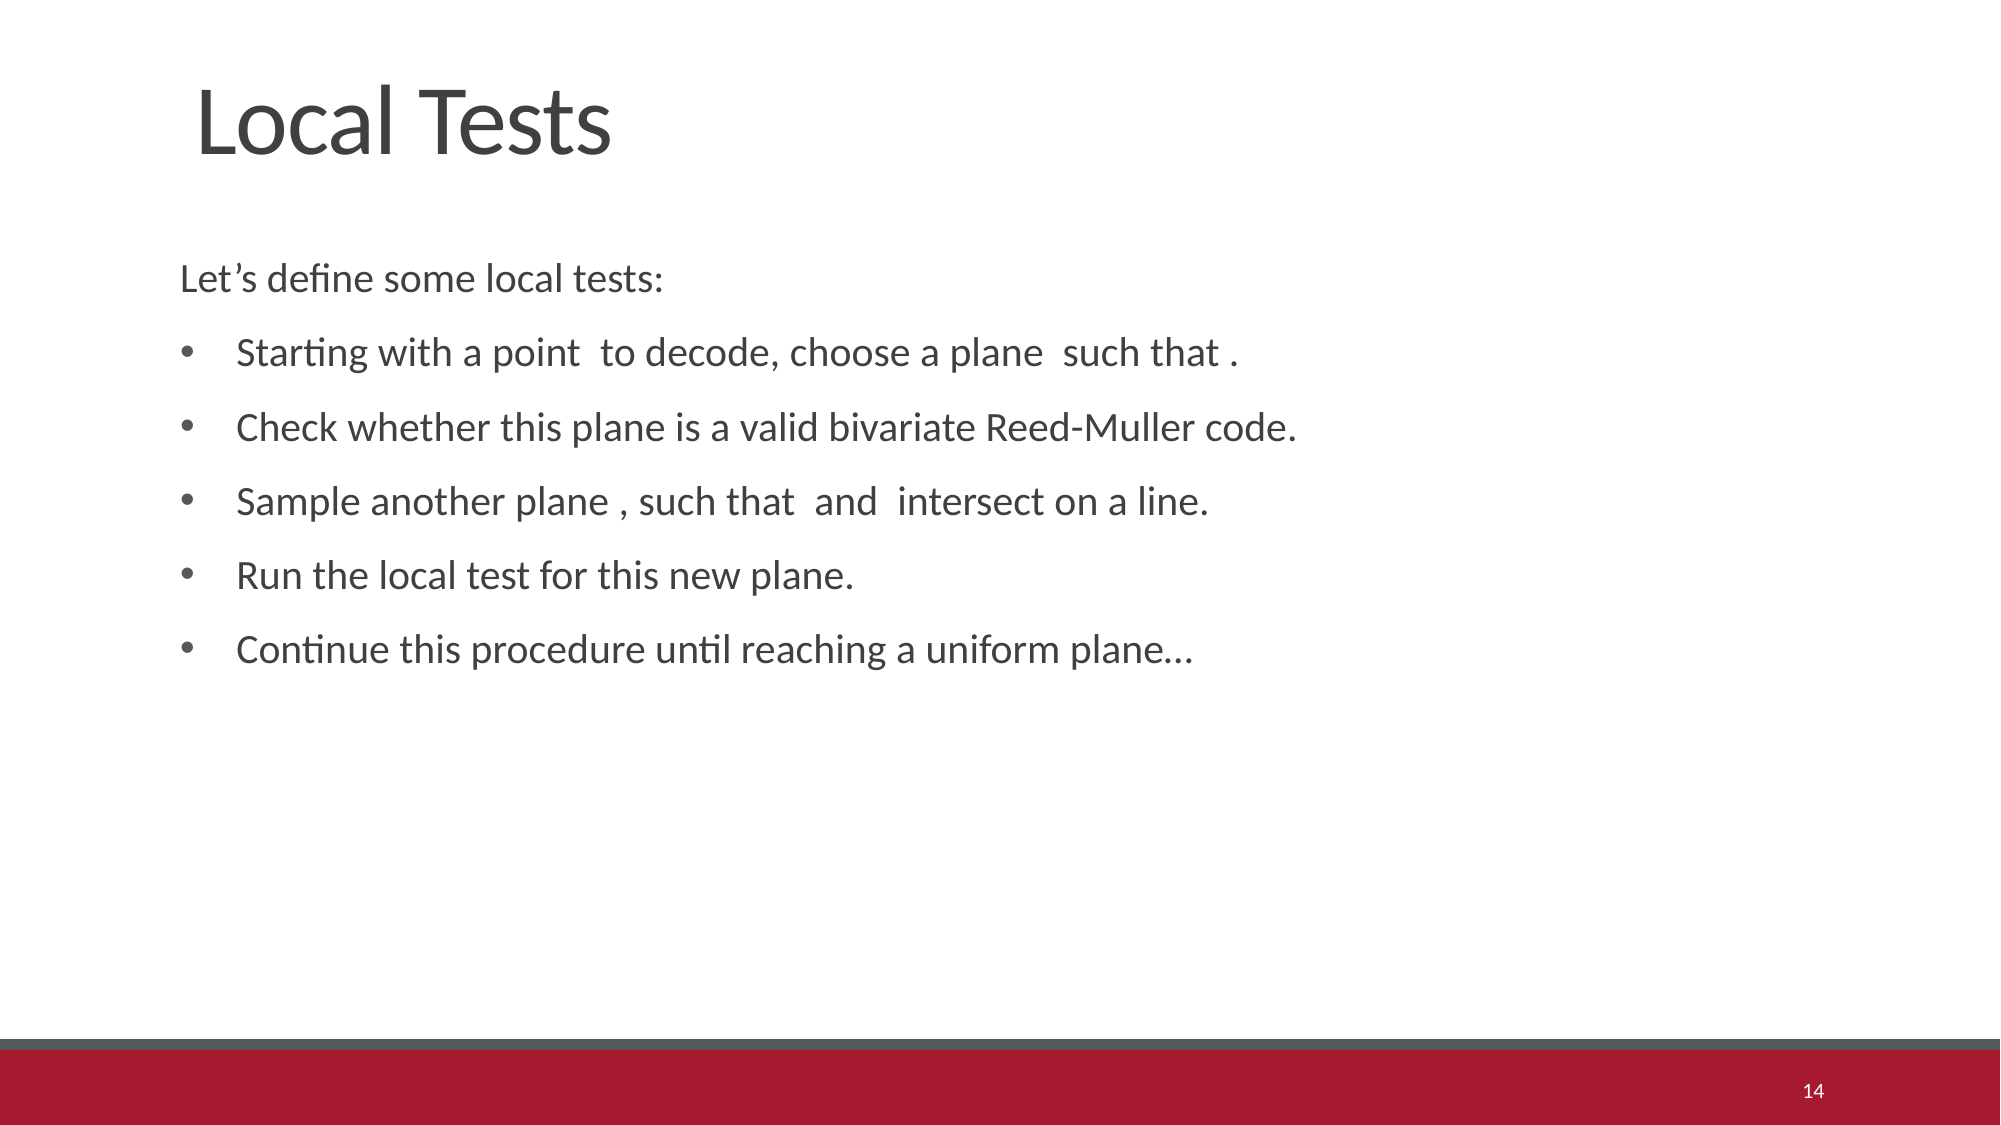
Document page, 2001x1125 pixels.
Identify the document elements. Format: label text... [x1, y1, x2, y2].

title Local Tests [180, 47, 1830, 183]
slide_number 14 [1624, 1059, 1840, 1120]
